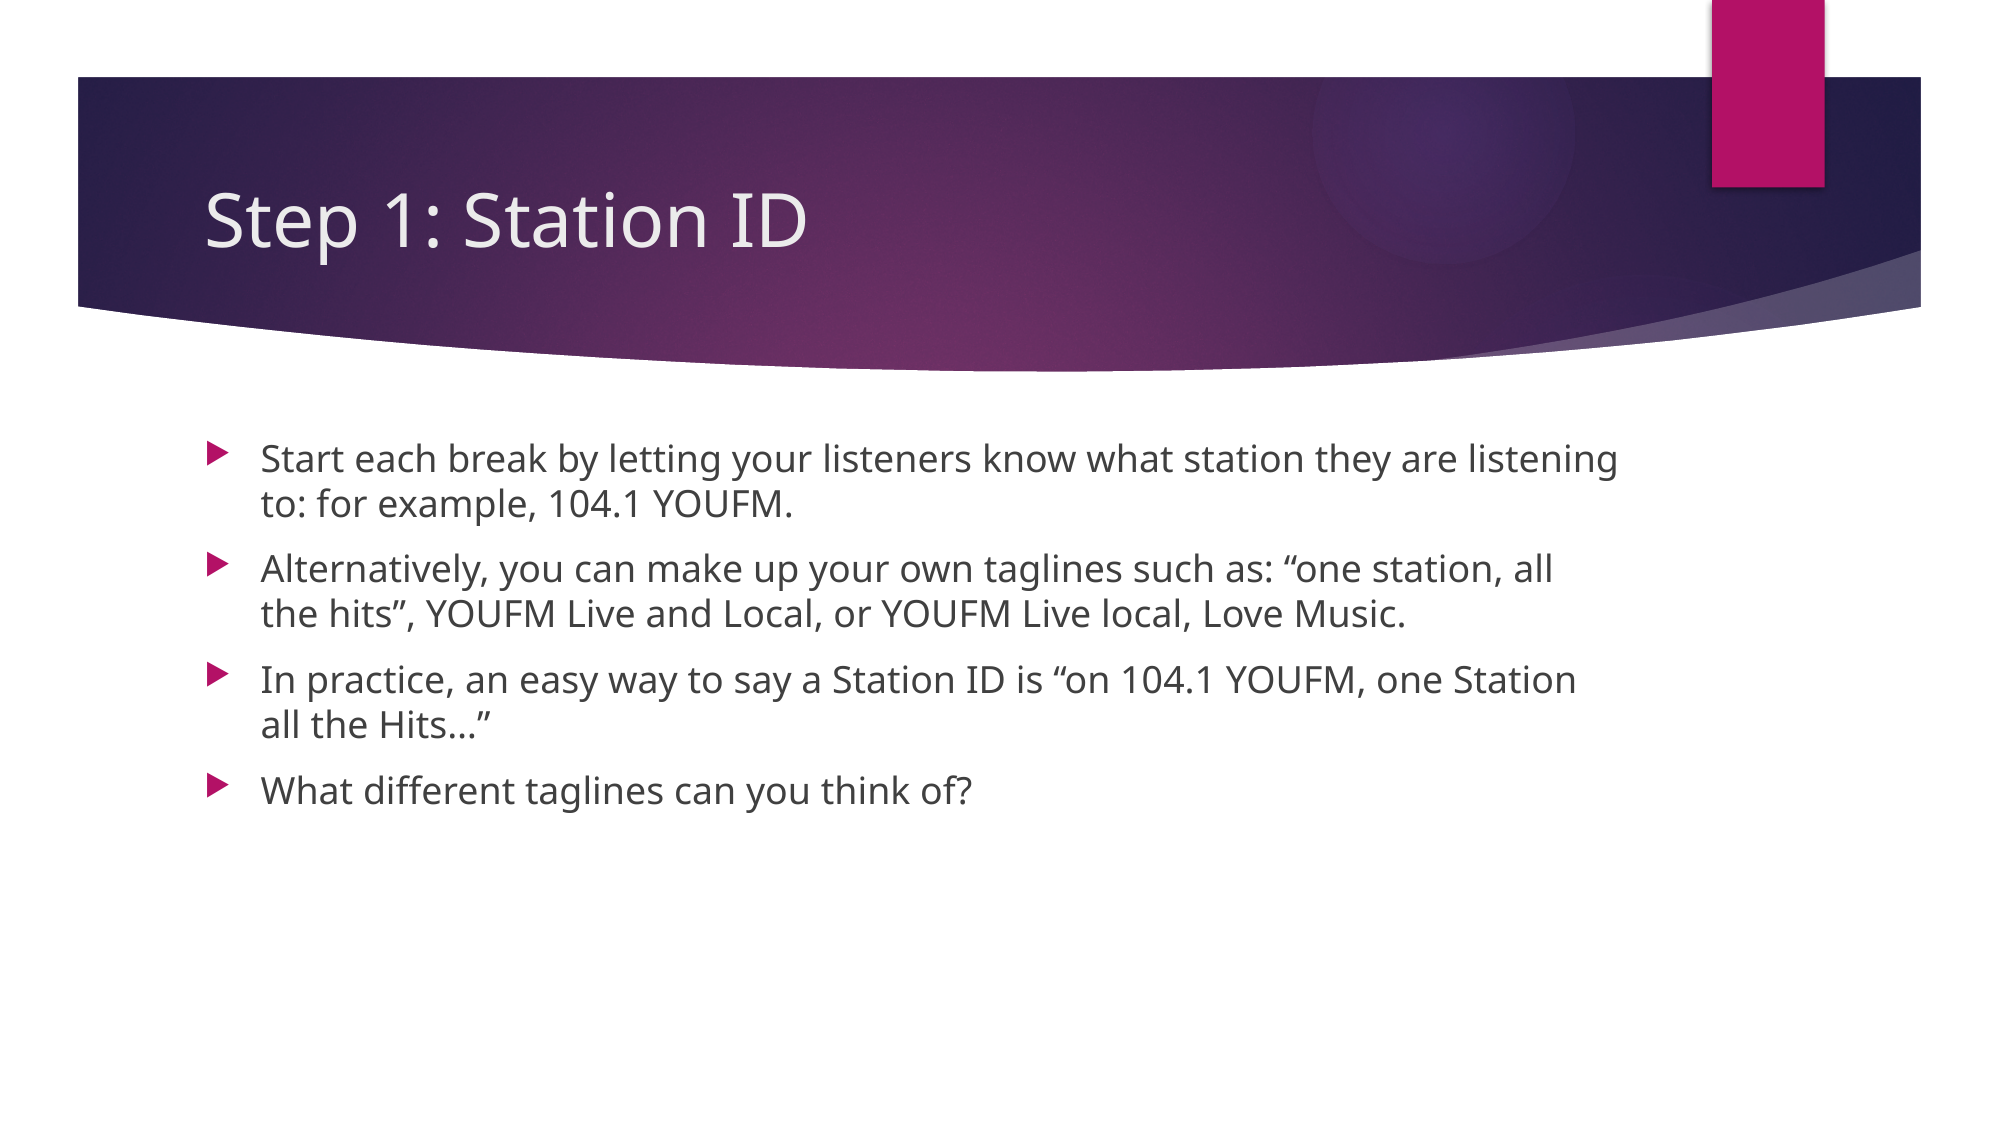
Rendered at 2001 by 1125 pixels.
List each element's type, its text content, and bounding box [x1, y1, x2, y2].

list Start each break by letting your listeners know what station they are listening to: for example, 104.1 YOUFM. Alternatively, you can make up your own taglines such as: “one station, all the hits”, YOUFM Live and Local, or YOUFM Live local, Love Music. In practice, an easy way to say a Station ID is “on 104.1 YOUFM, one Station all the Hits…” What different taglines can you think of? [189, 427, 1638, 988]
title Step 1: Station ID [189, 159, 1627, 276]
